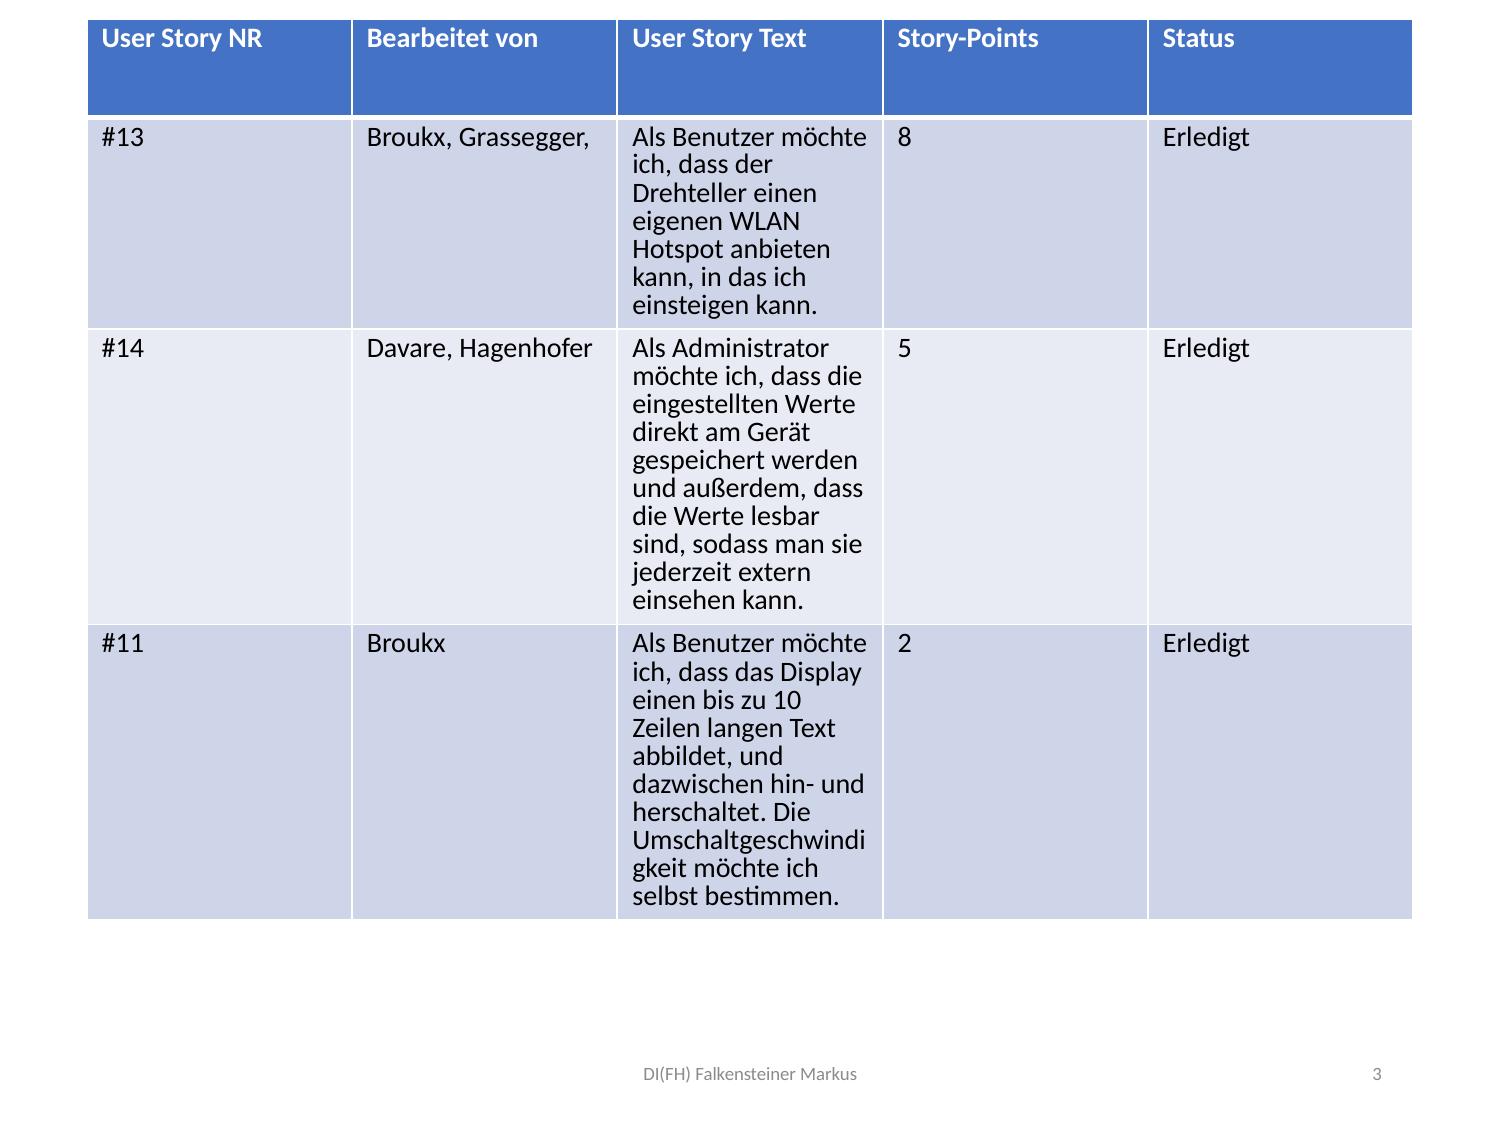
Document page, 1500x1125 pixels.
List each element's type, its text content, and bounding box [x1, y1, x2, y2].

table_header User Story NR [88, 20, 351, 115]
table_cell #11 [88, 625, 351, 919]
table_cell 5 [884, 330, 1147, 624]
table_header Bearbeitet von [353, 20, 616, 115]
table_cell #14 [88, 330, 351, 624]
table_cell Als Administrator möchte ich, dass die eingestellten Werte direkt am Gerät gespeichert werden und außerdem, dass die Werte lesbar sind, sodass man sie jederzeit extern einsehen kann. [618, 330, 882, 624]
table_cell Broukx, Grassegger, [353, 120, 616, 328]
table_cell Davare, Hagenhofer [353, 330, 616, 624]
table_cell Broukx [353, 625, 616, 919]
table_header Status [1149, 20, 1412, 115]
table_cell Als Benutzer möchte ich, dass der Drehteller einen eigenen WLAN Hotspot anbieten kann, in das ich einsteigen kann. [618, 120, 882, 328]
table_cell Erledigt [1149, 625, 1412, 919]
table_cell Als Benutzer möchte ich, dass das Display einen bis zu 10 Zeilen langen Text abbildet, und dazwischen hin- und herschaltet. Die Umschaltgeschwindigkeit möchte ich selbst bestimmen. [618, 625, 882, 919]
table_cell Erledigt [1149, 330, 1412, 624]
table_cell 8 [884, 120, 1147, 328]
table_header Story-Points [884, 20, 1147, 115]
footer DI(FH) Falkensteiner Markus [496, 1042, 1004, 1103]
table_header User Story Text [618, 20, 882, 115]
table_cell 2 [884, 625, 1147, 919]
slide_number 3 [1059, 1042, 1397, 1103]
table_cell #13 [88, 120, 351, 328]
table_cell Erledigt [1149, 120, 1412, 328]
